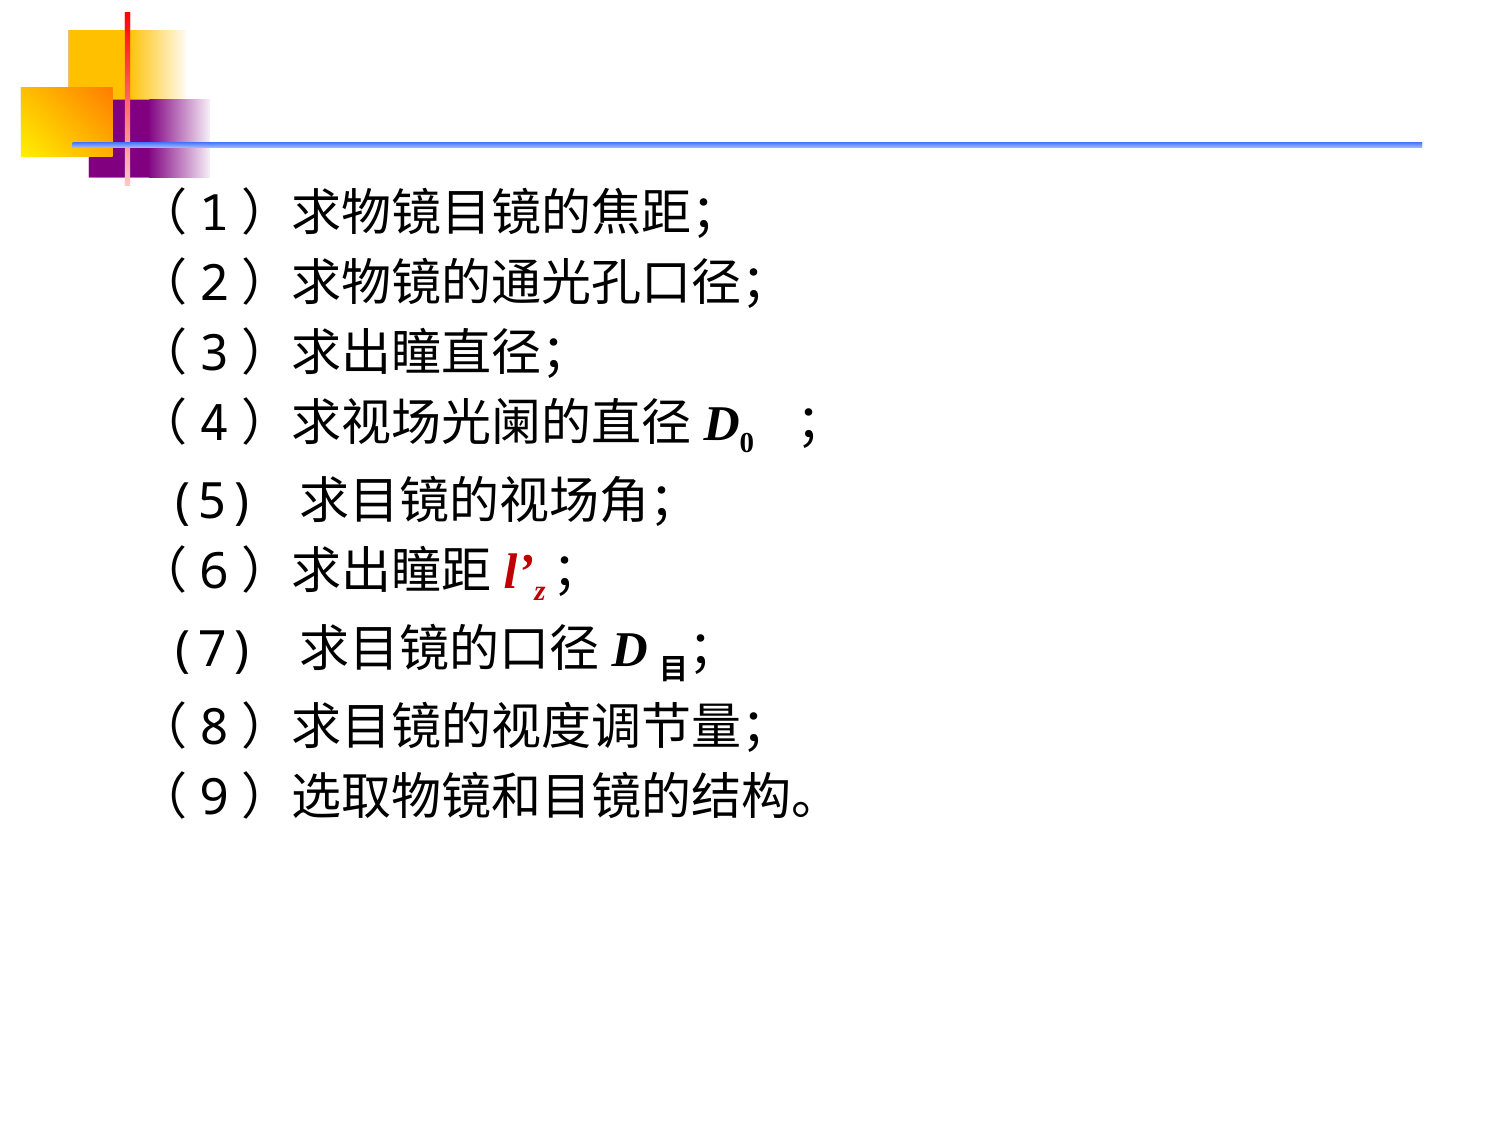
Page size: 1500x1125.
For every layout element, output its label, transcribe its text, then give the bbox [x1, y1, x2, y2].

text_box （1）求物镜目镜的焦距； （2）求物镜的通光孔口径； （3）求出瞳直径； （4）求视场光阑的直径D0 ； (5) 求目镜的视场角； （6）求出瞳距l’z； (7) 求目镜的口径D目； （8）求目镜的视度调节量； （9）选取物镜和目镜的结构。 [122, 172, 1436, 846]
